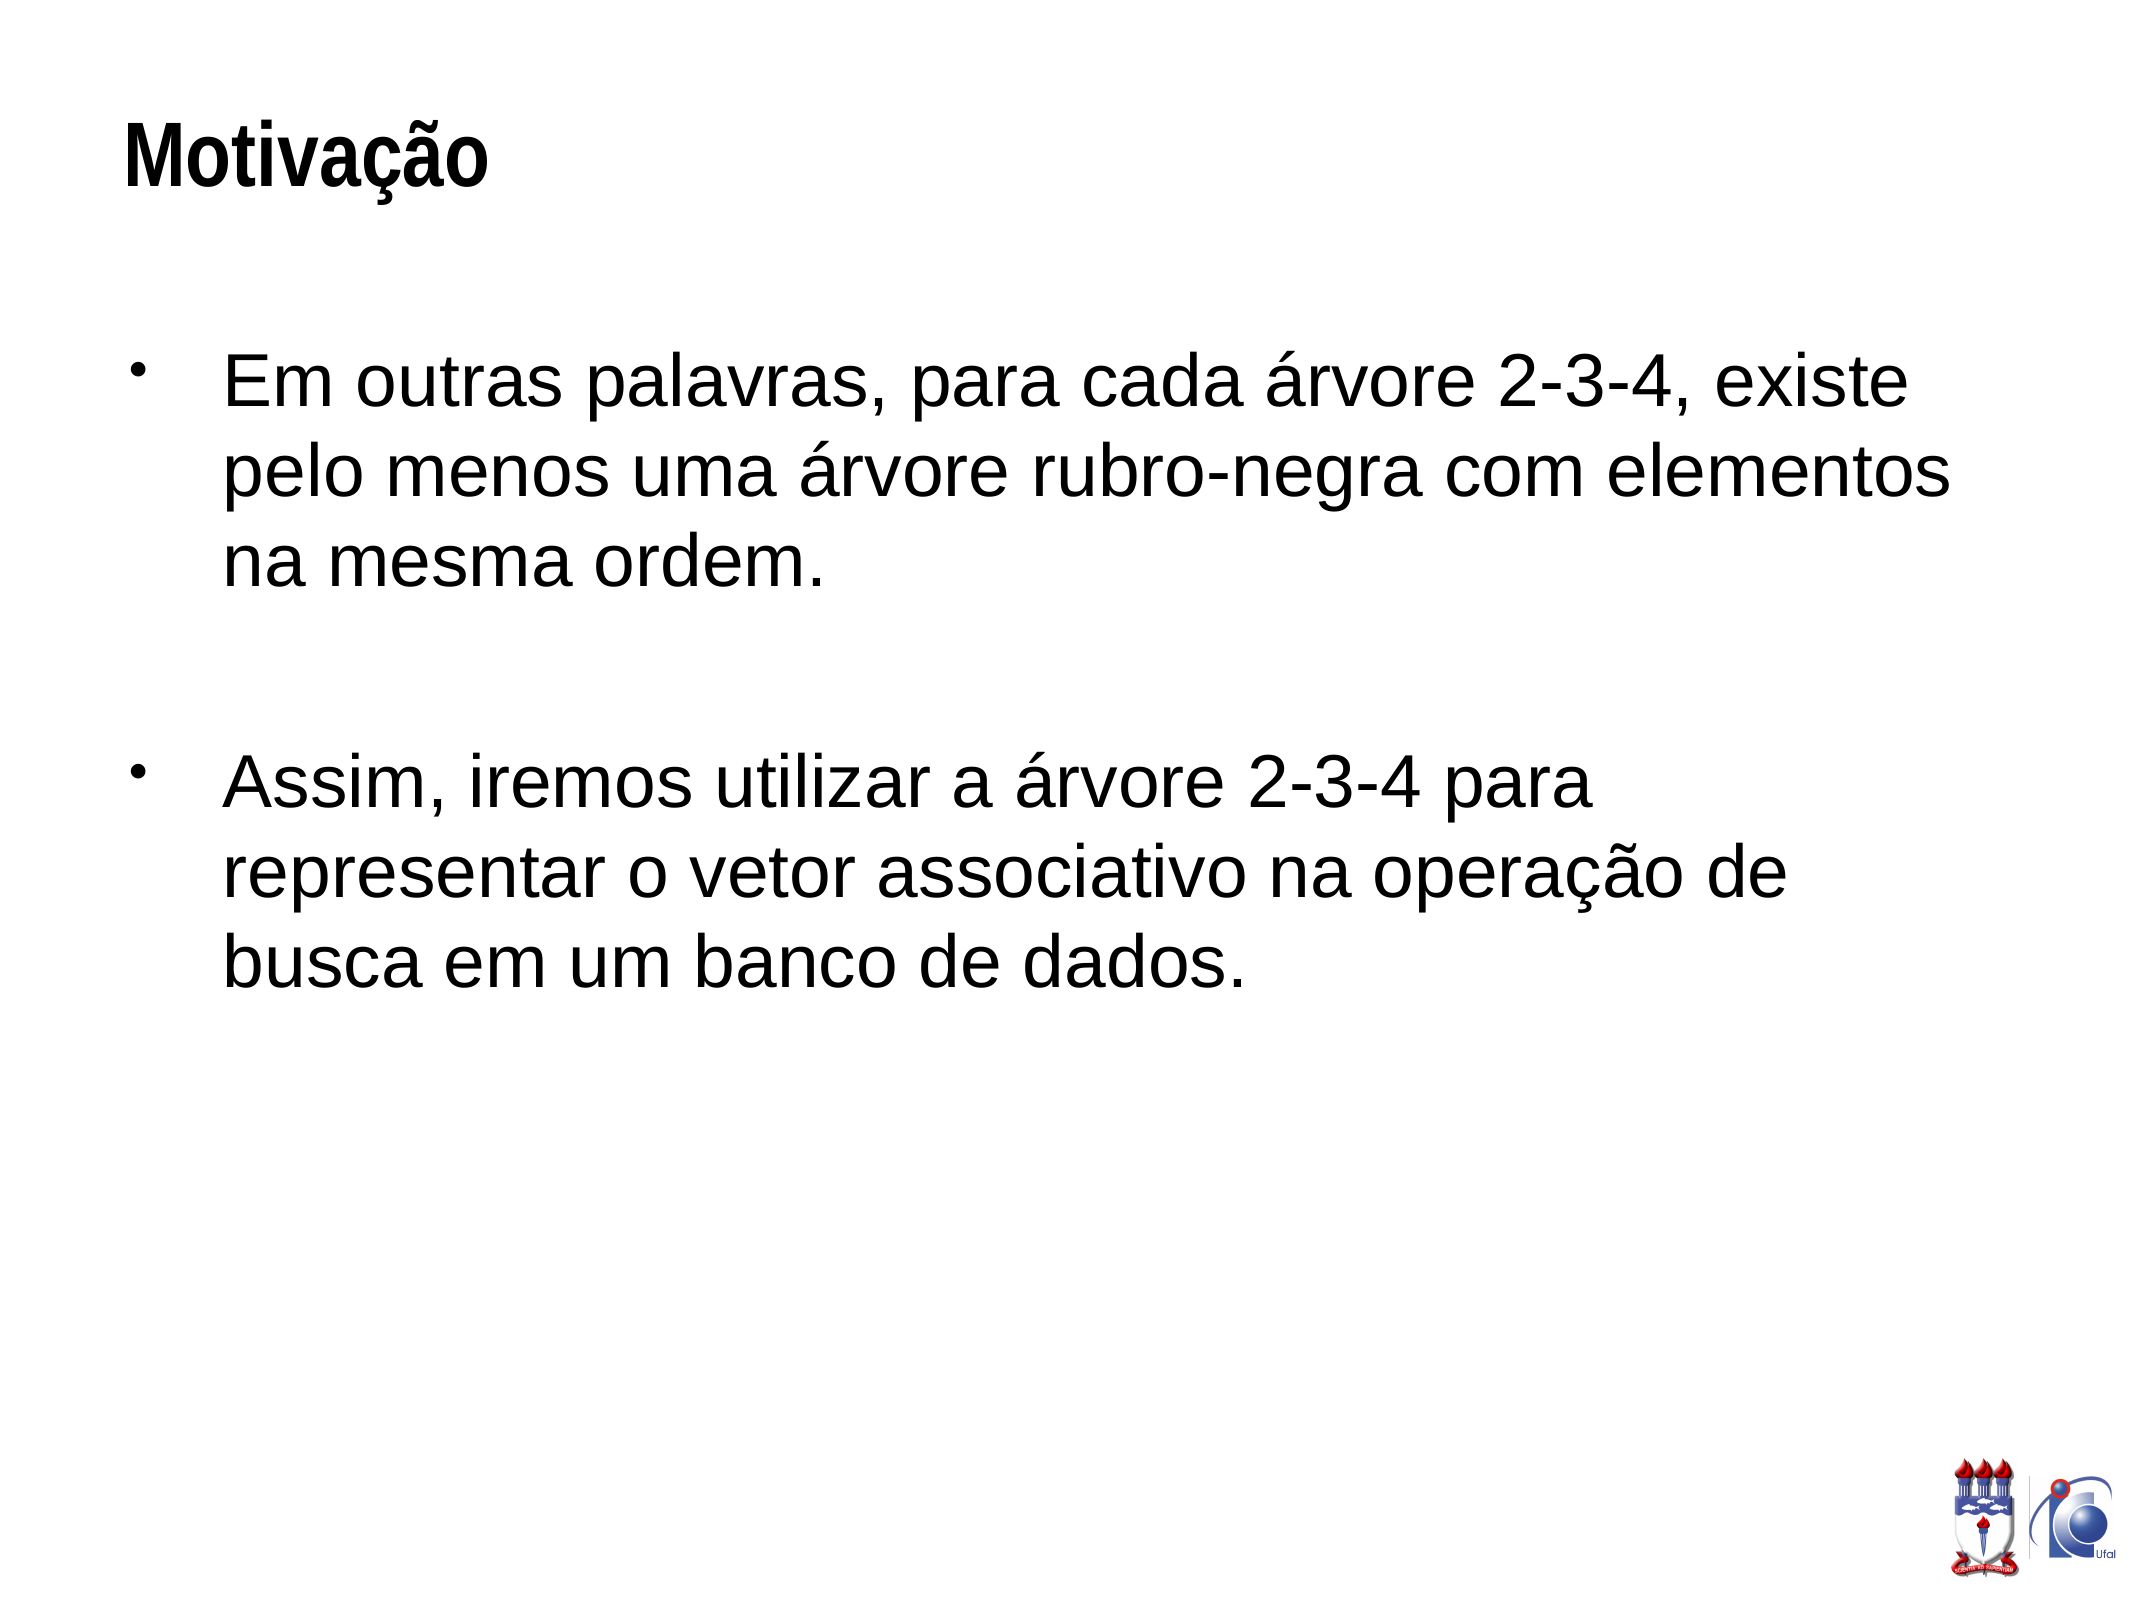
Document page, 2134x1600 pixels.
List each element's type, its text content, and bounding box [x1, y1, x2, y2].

title Motivação [114, 85, 2019, 214]
picture [2028, 1476, 2116, 1559]
list Em outras palavras, para cada árvore 2-3-4, existe pelo menos uma árvore rubro-negra com elementos na mesma ordem. Assim, iremos utilizar a árvore 2-3-4 para representar o vetor associativo na operação de busca em um banco de dados. [120, 322, 1982, 1494]
picture [1948, 1456, 2020, 1579]
